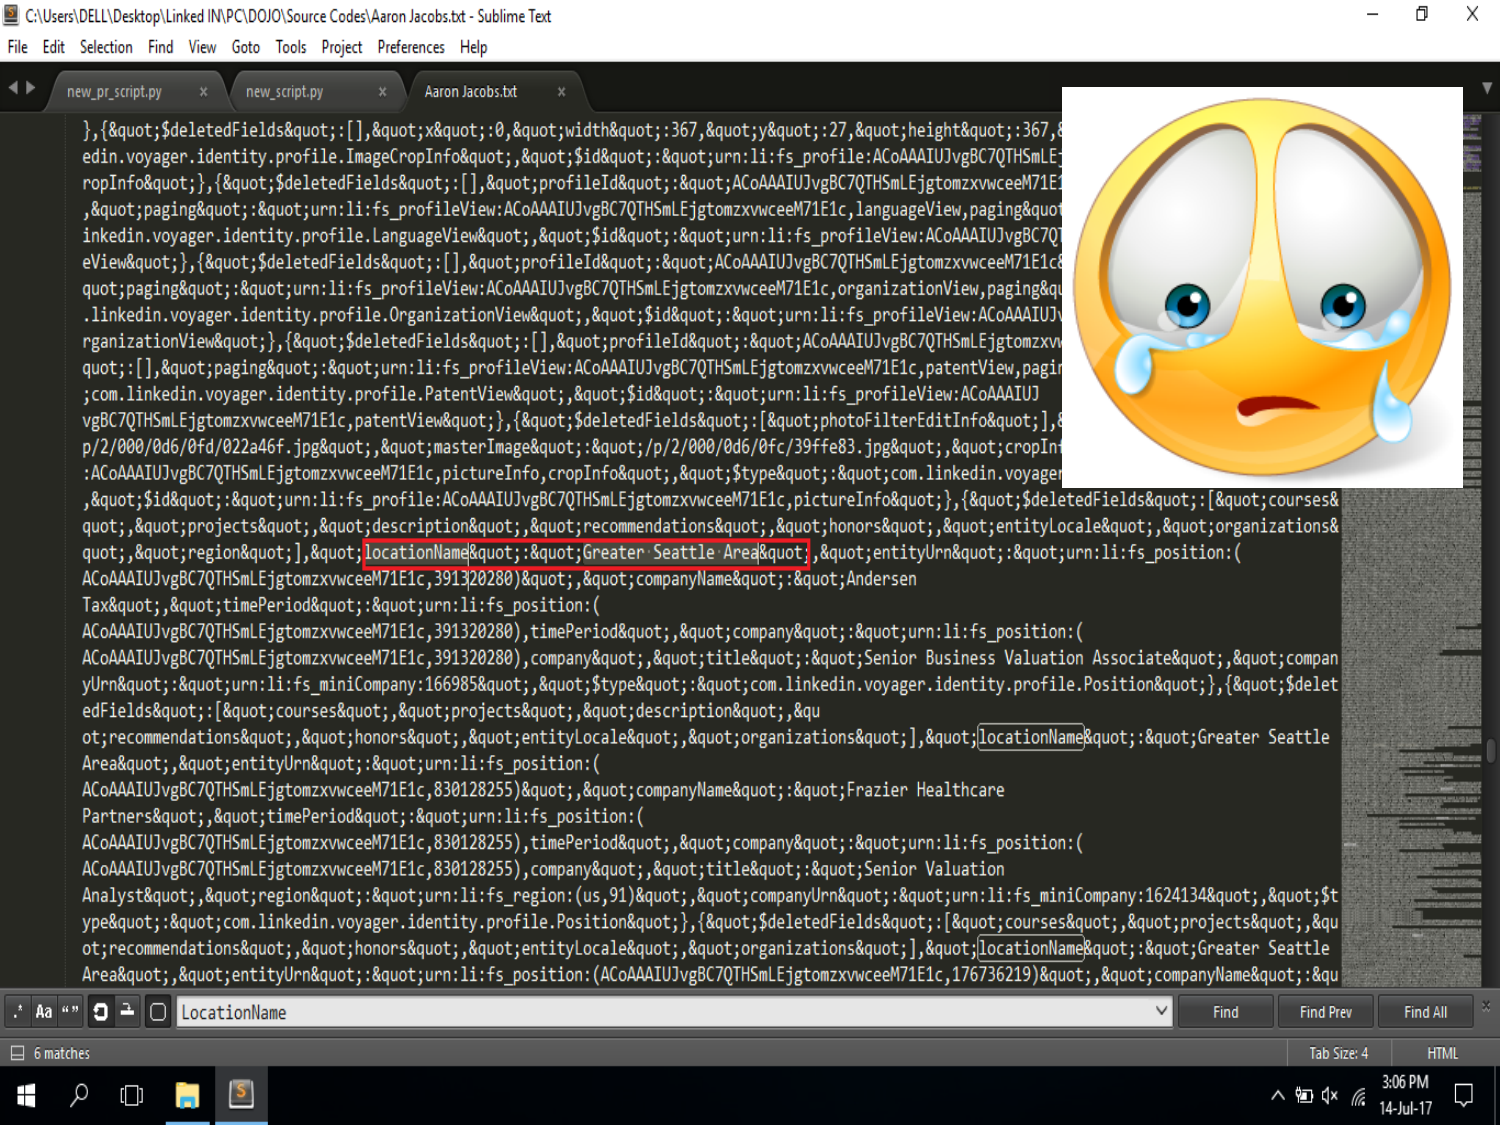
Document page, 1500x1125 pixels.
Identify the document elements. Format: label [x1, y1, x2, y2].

picture [1062, 87, 1463, 488]
list [0, 0, 1500, 1125]
